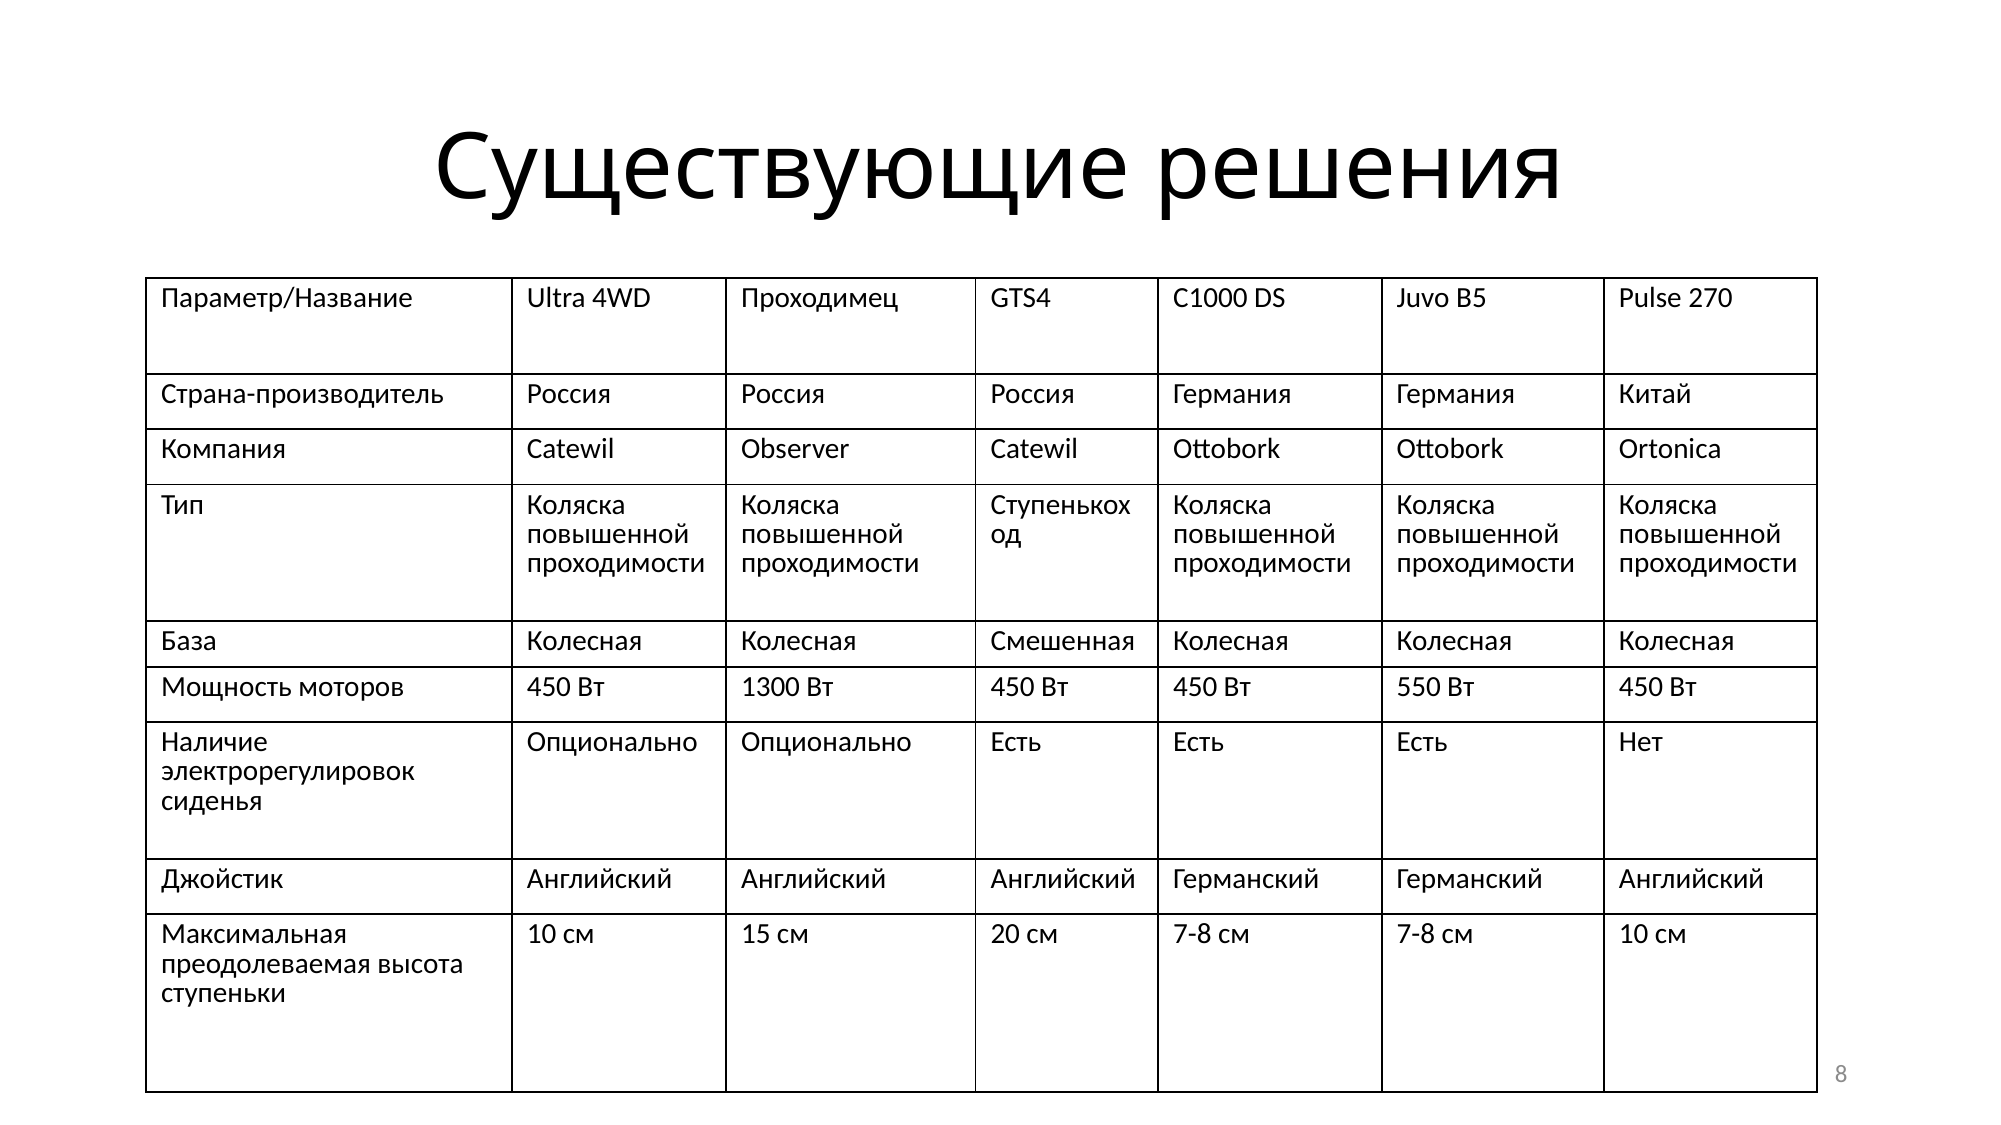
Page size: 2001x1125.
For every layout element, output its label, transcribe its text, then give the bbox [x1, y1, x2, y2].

table_cell Коляска повышенной проходимости [1383, 485, 1603, 620]
table_cell 7-8 см [1159, 915, 1381, 1091]
table_cell Россия [513, 375, 725, 428]
table_cell Германский [1383, 860, 1603, 913]
table_cell Тип [147, 485, 511, 620]
table_cell 450 Вт [976, 668, 1157, 721]
table_cell Есть [1159, 723, 1381, 858]
slide_number 8 [1412, 1042, 1863, 1103]
table_cell 7-8 см [1383, 915, 1603, 1091]
table_cell Есть [1383, 723, 1603, 858]
table_cell Россия [976, 375, 1157, 428]
table_cell Коляска повышенной проходимости [513, 485, 725, 620]
table_header GTS4 [976, 279, 1157, 373]
table_header Параметр/Название [147, 279, 511, 373]
table_cell 450 Вт [513, 668, 725, 721]
table_cell Ступенькоход [976, 485, 1157, 620]
table_cell Коляска повышенной проходимости [1159, 485, 1381, 620]
table_cell Catewil [513, 430, 725, 484]
table_cell Максимальная преодолеваемая высота ступеньки [147, 915, 511, 1091]
table_cell База [147, 622, 511, 666]
table_header Pulse 270 [1605, 279, 1816, 373]
title Существующие решения [137, 59, 1863, 278]
table_cell Коляска повышенной проходимости [1605, 485, 1816, 620]
table_cell 15 см [727, 915, 975, 1091]
table_header Ultra 4WD [513, 279, 725, 373]
table_cell Колесная [513, 622, 725, 666]
table_cell Наличие электрорегулировок сиденья [147, 723, 511, 858]
table_cell Нет [1605, 723, 1816, 858]
table_cell Английский [976, 860, 1157, 913]
table_cell Observer [727, 430, 975, 484]
table_cell Джойстик [147, 860, 511, 913]
table_cell Английский [1605, 860, 1816, 913]
table_cell Колесная [1383, 622, 1603, 666]
table_cell 450 Вт [1159, 668, 1381, 721]
table_cell Смешенная [976, 622, 1157, 666]
table_cell Китай [1605, 375, 1816, 428]
table_cell 20 см [976, 915, 1157, 1091]
table_cell Колесная [1605, 622, 1816, 666]
table_cell Английский [727, 860, 975, 913]
table_cell Колесная [727, 622, 975, 666]
table_cell 10 см [1605, 915, 1816, 1091]
table_cell 1300 Вт [727, 668, 975, 721]
table_cell Опционально [727, 723, 975, 858]
table_cell 10 см [513, 915, 725, 1091]
table_cell Английский [513, 860, 725, 913]
table_cell Компания [147, 430, 511, 484]
table_cell Германия [1383, 375, 1603, 428]
table_cell Колесная [1159, 622, 1381, 666]
table_cell Ottobork [1159, 430, 1381, 484]
table_header Проходимец [727, 279, 975, 373]
table_cell Ortonica [1605, 430, 1816, 484]
table_header Juvo B5 [1383, 279, 1603, 373]
table_cell Россия [727, 375, 975, 428]
table_cell Опционально [513, 723, 725, 858]
table_cell Коляска повышенной проходимости [727, 485, 975, 620]
table_header С1000 DS [1159, 279, 1381, 373]
table_cell Есть [976, 723, 1157, 858]
table_cell Германия [1159, 375, 1381, 428]
table_cell 450 Вт [1605, 668, 1816, 721]
table_cell Ottobork [1383, 430, 1603, 484]
table_cell Мощность моторов [147, 668, 511, 721]
table_cell Германский [1159, 860, 1381, 913]
table_cell Страна-производитель [147, 375, 511, 428]
table_cell Catewil [976, 430, 1157, 484]
table_cell 550 Вт [1383, 668, 1603, 721]
